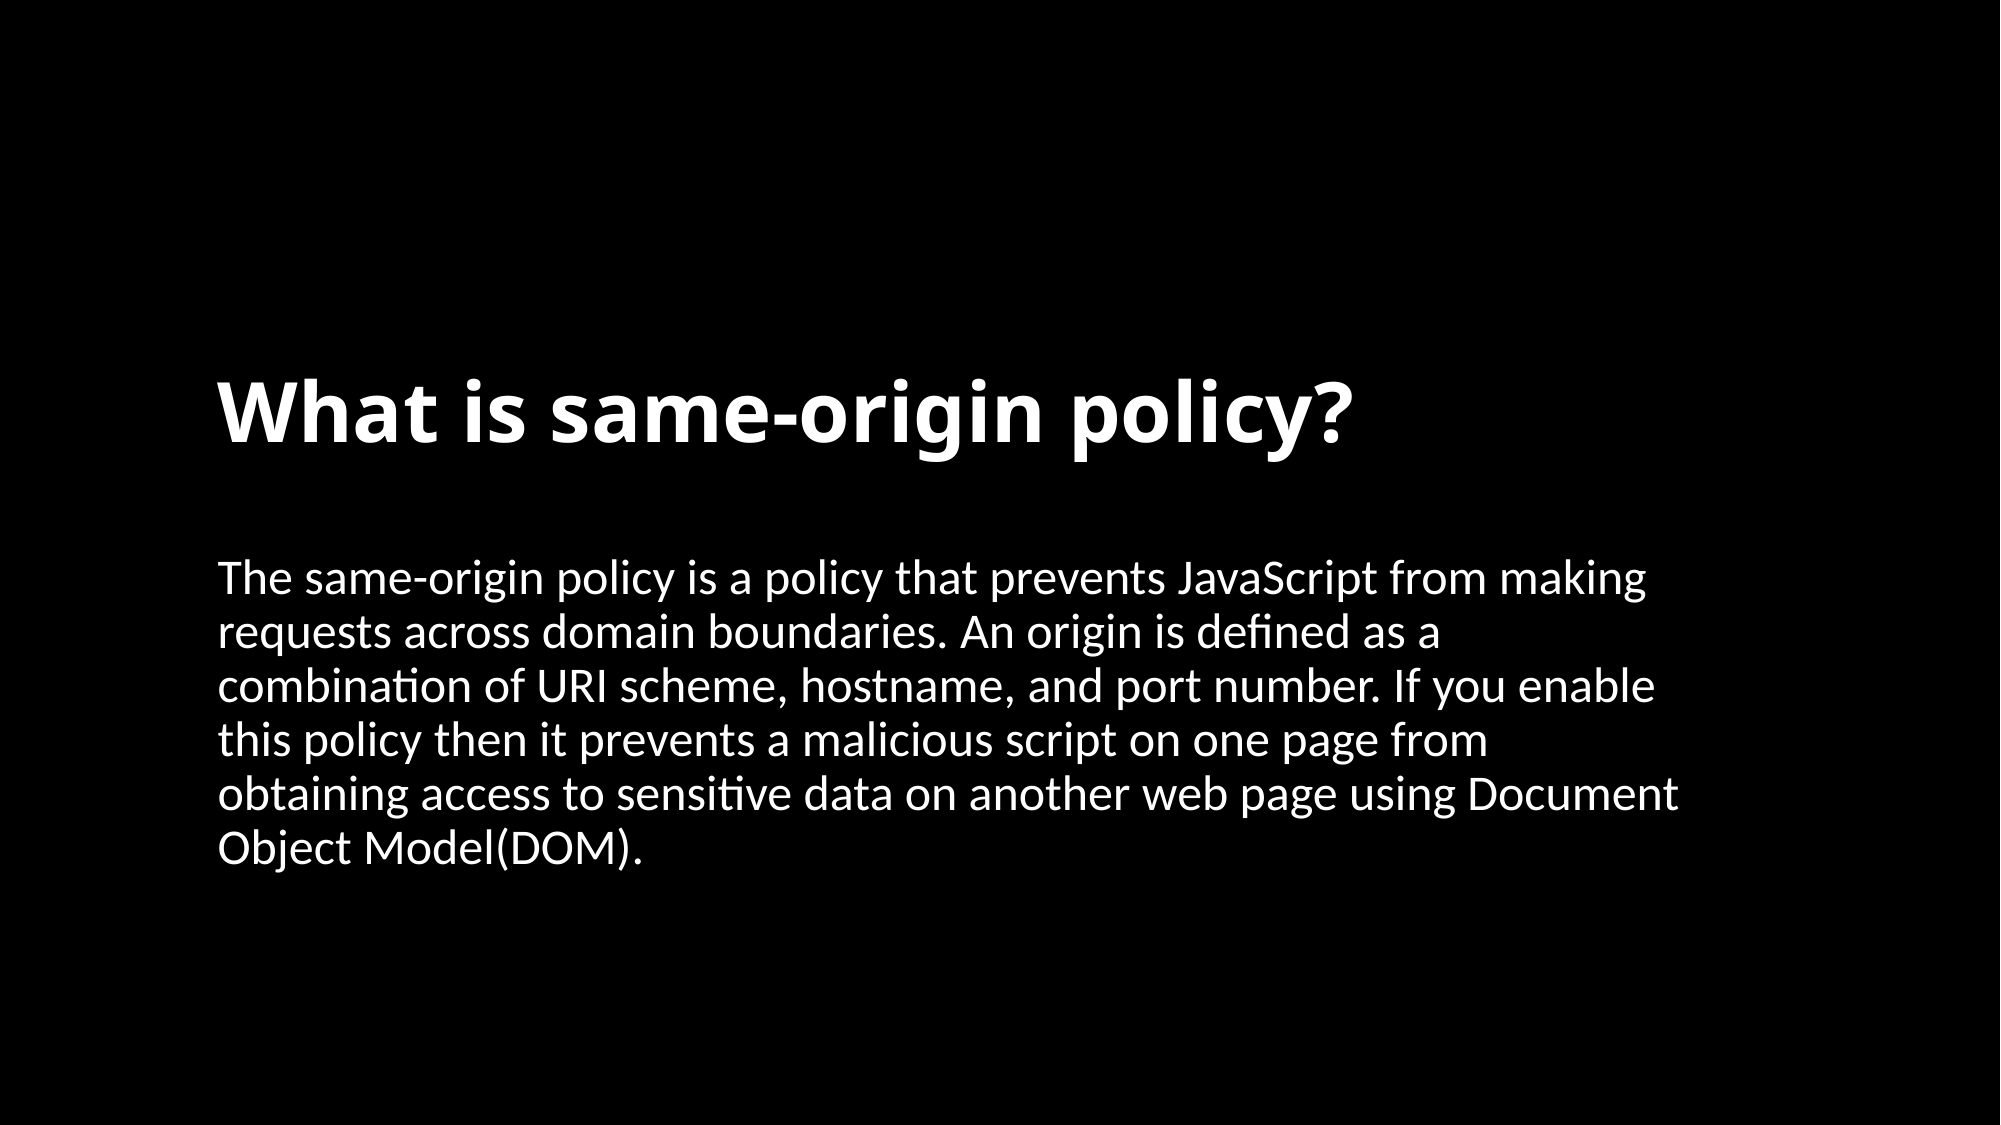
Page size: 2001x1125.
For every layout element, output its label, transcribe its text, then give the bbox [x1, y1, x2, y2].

subtitle The same-origin policy is a policy that prevents JavaScript from making requests across domain boundaries. An origin is defined as a combination of URI scheme, hostname, and port number. If you enable this policy then it prevents a malicious script on one page from obtaining access to sensitive data on another web page using Document Object Model(DOM). [202, 543, 1703, 891]
title What is same-origin policy? [202, 270, 1703, 468]
